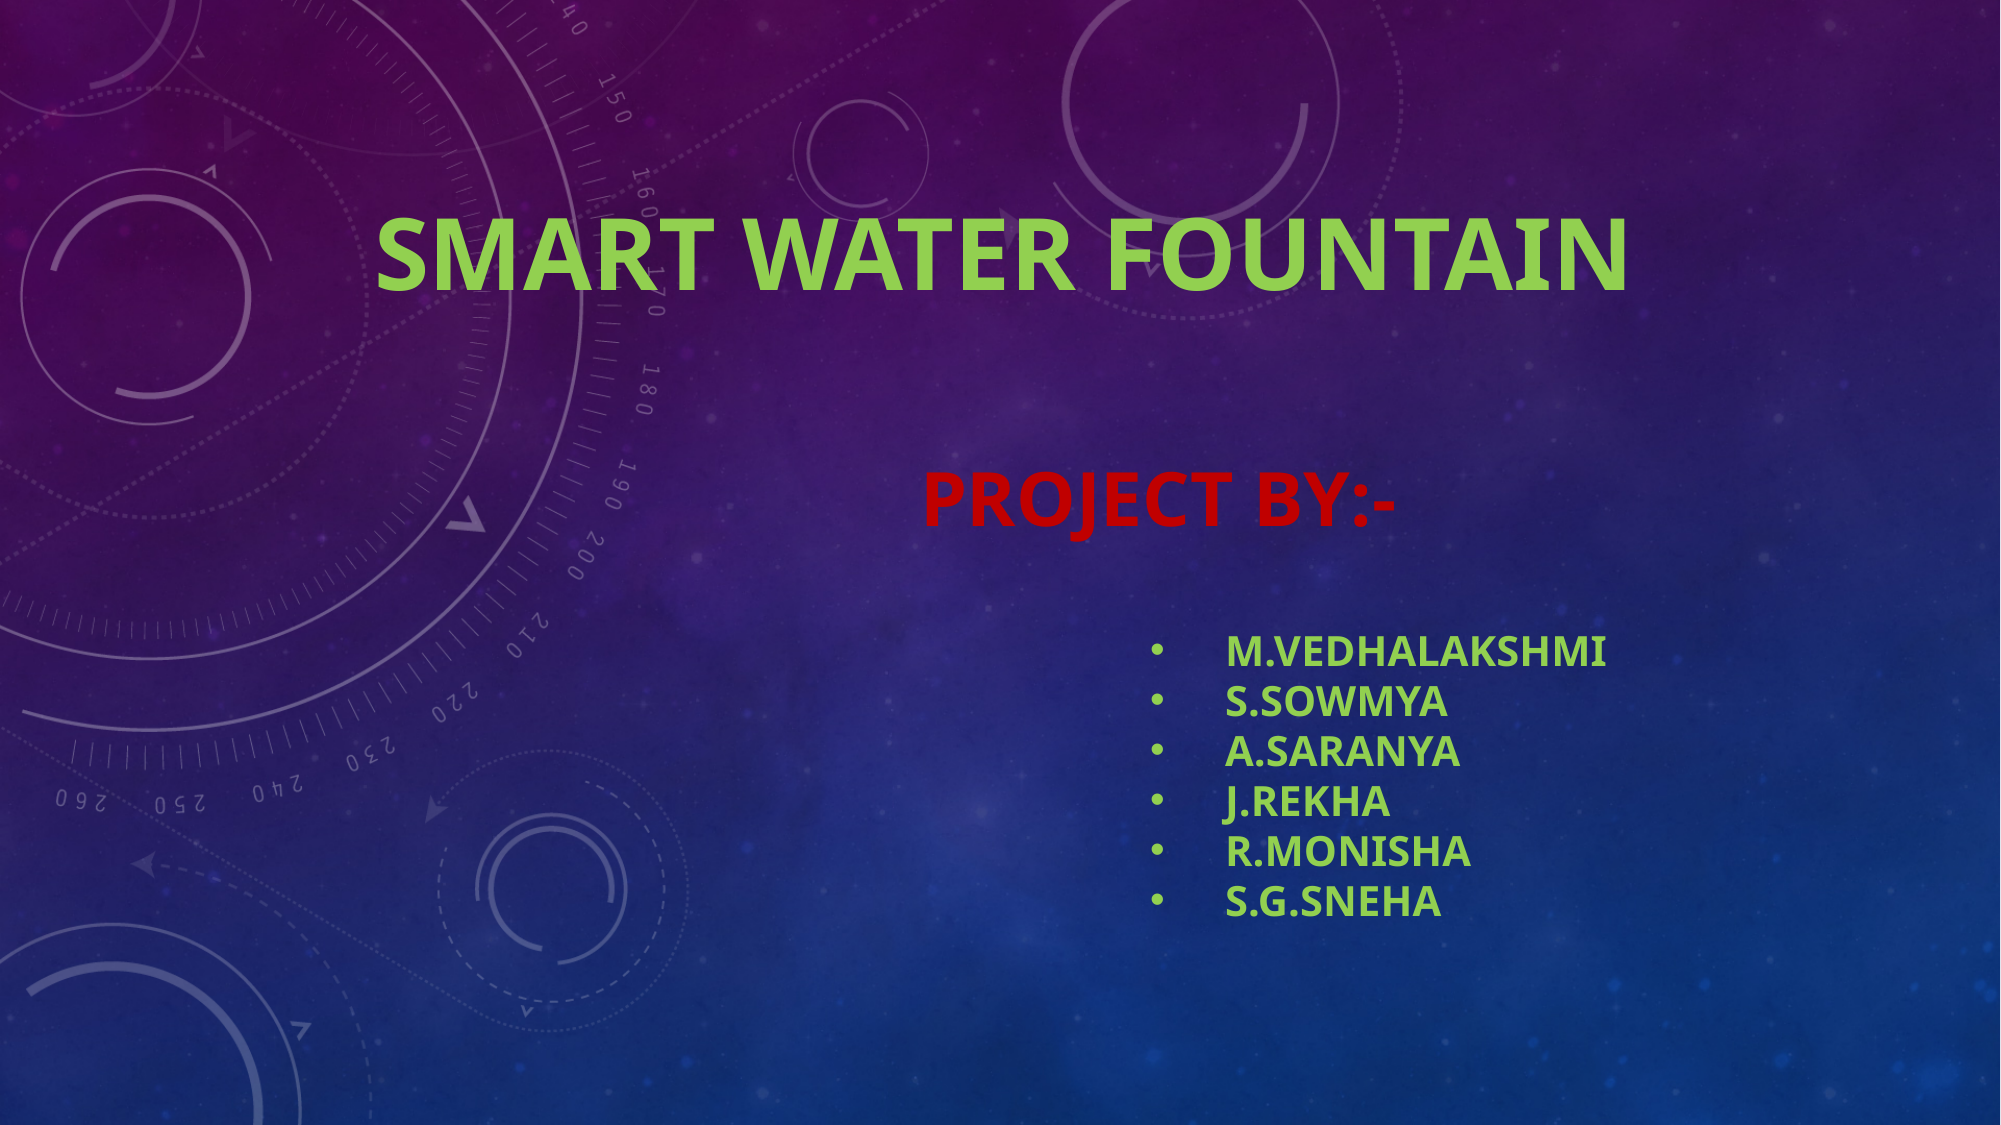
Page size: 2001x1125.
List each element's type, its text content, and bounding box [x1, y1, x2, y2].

picture [0, 0, 2001, 1125]
text_box M.VEDHALAKSHMI S.SOWMYA A.SARANYA J.REKHA R.MONISHA S.G.SNEHA [1135, 617, 2000, 983]
title SMART Water FOUNTAIN [178, 0, 1676, 318]
subtitle Project by:- [230, 444, 1412, 675]
